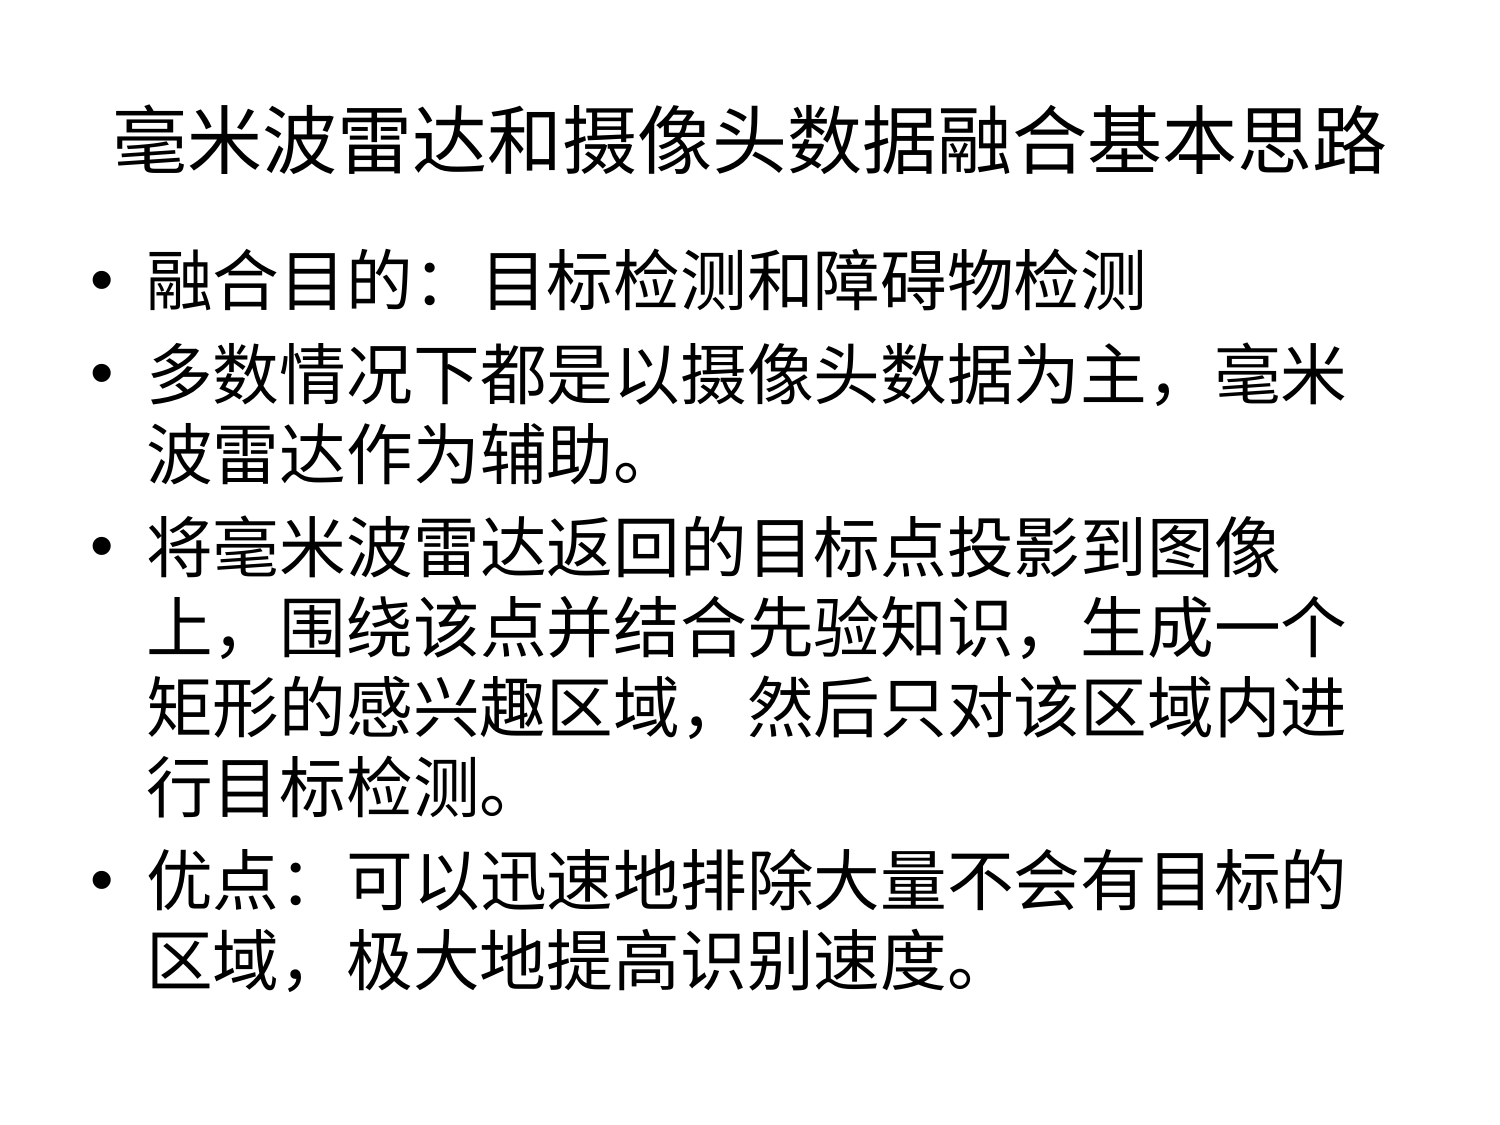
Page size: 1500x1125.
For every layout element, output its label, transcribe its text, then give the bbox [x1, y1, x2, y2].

list 融合目的：目标检测和障碍物检测 多数情况下都是以摄像头数据为主，毫米波雷达作为辅助。 将毫米波雷达返回的目标点投影到图像上，围绕该点并结合先验知识，生成一个矩形的感兴趣区域，然后只对该区域内进行目标检测。 优点：可以迅速地排除大量不会有目标的区域，极大地提高识别速度。 [75, 231, 1425, 975]
title 毫米波雷达和摄像头数据融合基本思路 [75, 45, 1425, 231]
